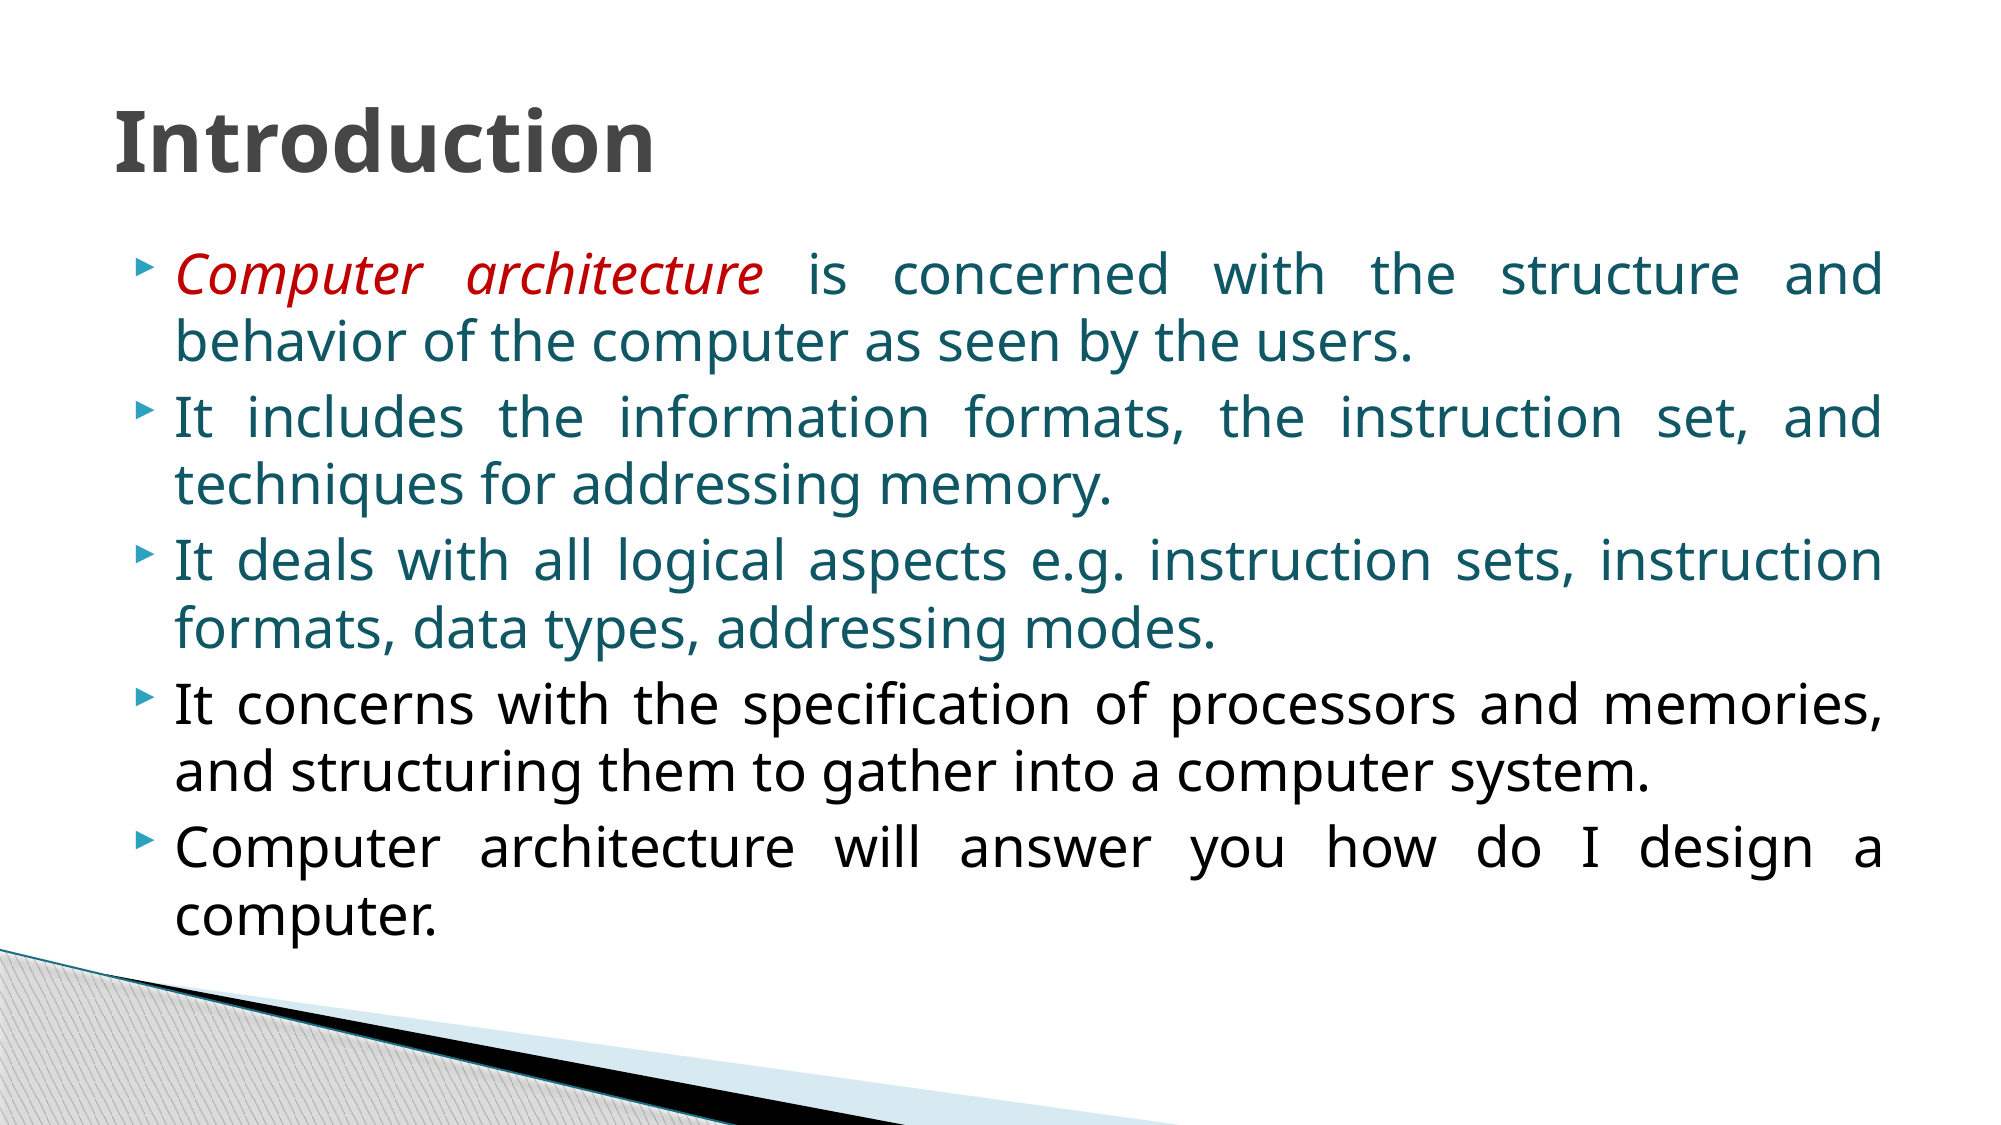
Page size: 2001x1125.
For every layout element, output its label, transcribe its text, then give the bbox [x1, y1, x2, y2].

title Introduction [99, 45, 1900, 233]
list Computer architecture is concerned with the structure and behavior of the computer as seen by the users. It includes the information formats, the instruction set, and techniques for addressing memory. It deals with all logical aspects e.g. instruction sets, instruction formats, data types, addressing modes. It concerns with the specification of processors and memories, and structuring them to gather into a computer system. Computer architecture will answer you how do I design a computer. [99, 233, 1900, 973]
